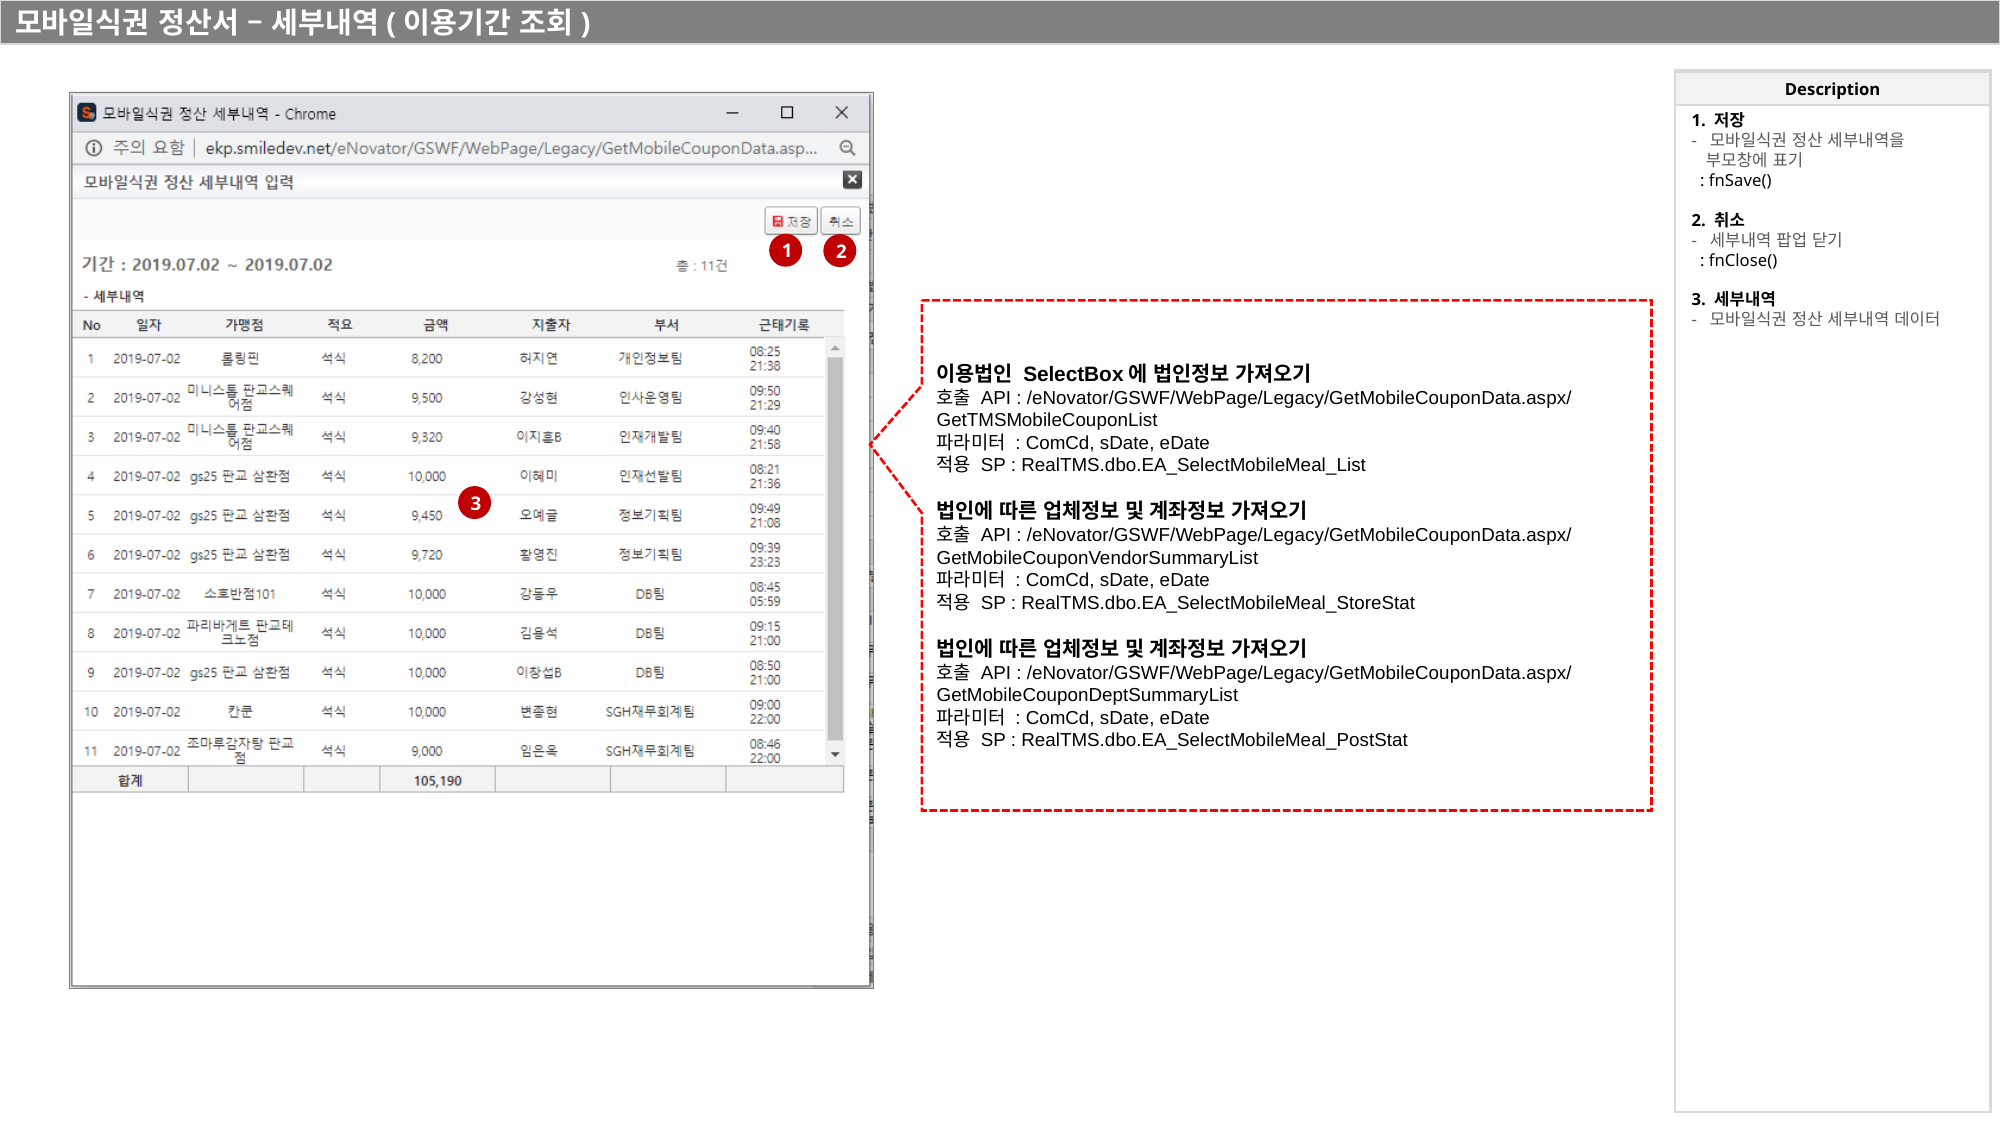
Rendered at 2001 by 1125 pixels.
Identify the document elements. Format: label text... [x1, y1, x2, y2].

picture [69, 91, 874, 989]
text_box 모바일식권 정산서 – 세부내역(이용기간 조회) [0, 0, 2000, 45]
text_box [1674, 106, 1992, 1113]
text_box 1. 저장 - 모바일식권 정산 세부내역을 부모창에 표기 : fnSave() 2. 취소 - 세부내역 팝업 닫기 : fnClose() 3. 세부내역 - 모바일식권 정산 세부내역 데이터 [1676, 102, 2000, 337]
text_box Description [1674, 71, 1992, 106]
text_box 이용법인 SelectBox에 법인정보 가져오기 호출 API : /eNovator/GSWF/WebPage/Legacy/GetMobileCouponData.aspx/GetTMSMobileCouponList 파라미터 : ComCd, sDate, eDate 적용 SP : RealTMS.dbo.EA_SelectMobileMeal_List 법인에 따른 업체정보 및 계좌정보 가져오기 호출 API : /eNovator/GSWF/WebPage/Legacy/GetMobileCouponData.aspx/GetMobileCouponVendorSummaryList 파라미터 : ComCd, sDate, eDate 적용 SP : RealTMS.dbo.EA_SelectMobileMeal_StoreStat 법인에 따른 업체정보 및 계좌정보 가져오기 호출 API : /eNovator/GSWF/WebPage/Legacy/GetMobileCouponData.aspx/GetMobileCouponDeptSummaryList 파라미터 : ComCd, sDate, eDate 적용 SP : RealTMS.dbo.EA_SelectMobileMeal_PostStat [874, 299, 1653, 812]
